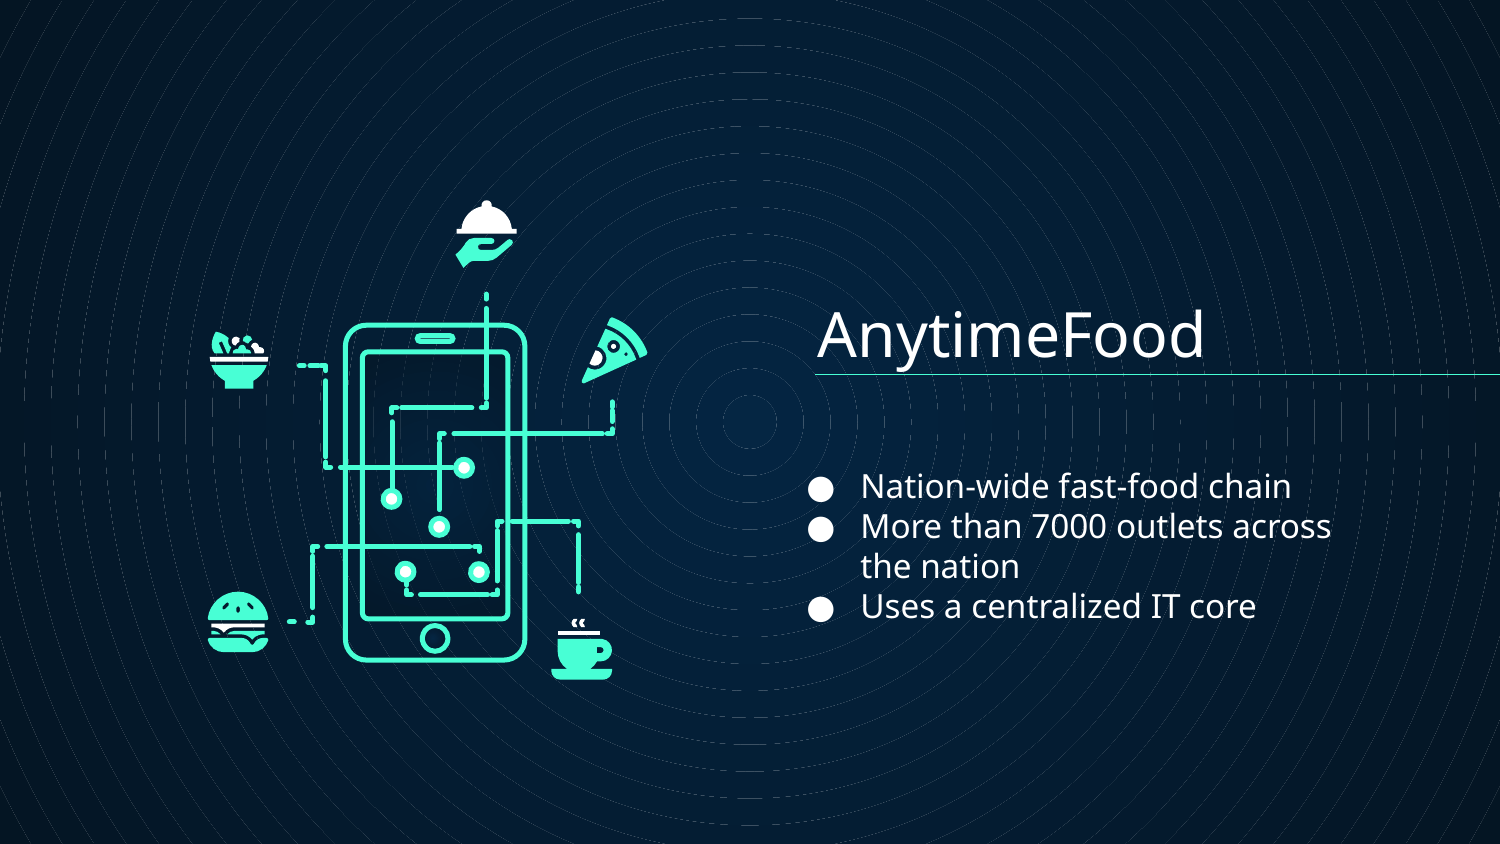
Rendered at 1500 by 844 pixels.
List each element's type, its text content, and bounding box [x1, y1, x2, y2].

text_box [455, 459, 473, 477]
text_box [422, 625, 448, 652]
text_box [455, 199, 517, 269]
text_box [209, 331, 269, 389]
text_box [580, 317, 649, 384]
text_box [551, 618, 613, 680]
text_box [207, 591, 269, 653]
text_box [362, 351, 508, 619]
text_box [470, 563, 488, 581]
text_box [397, 563, 414, 581]
text_box [430, 518, 448, 536]
subtitle Nation-wide fast-food chain More than 7000 outlets across the nation Uses a centralized IT core [770, 450, 1370, 684]
text_box [417, 335, 453, 342]
title AnytimeFood [802, 285, 1382, 385]
text_box [383, 490, 400, 508]
